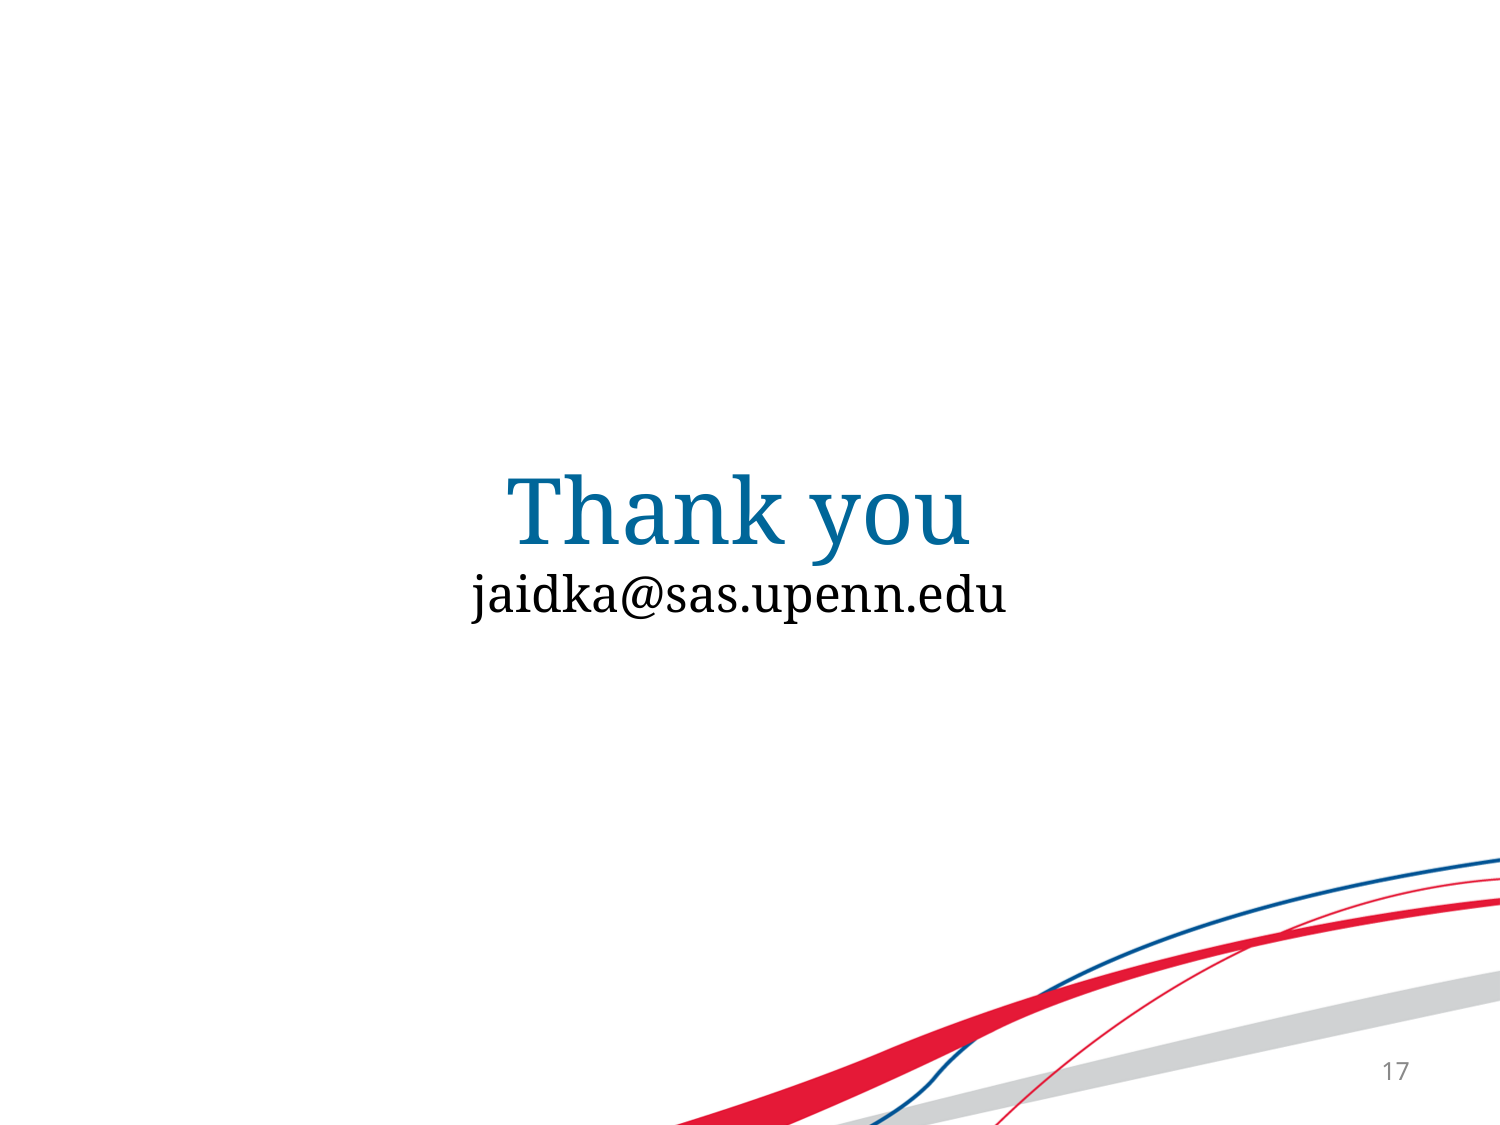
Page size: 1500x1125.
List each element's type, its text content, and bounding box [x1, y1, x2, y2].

title Thank you jaidka@sas.upenn.edu [64, 444, 1415, 632]
picture [0, 812, 1500, 1125]
